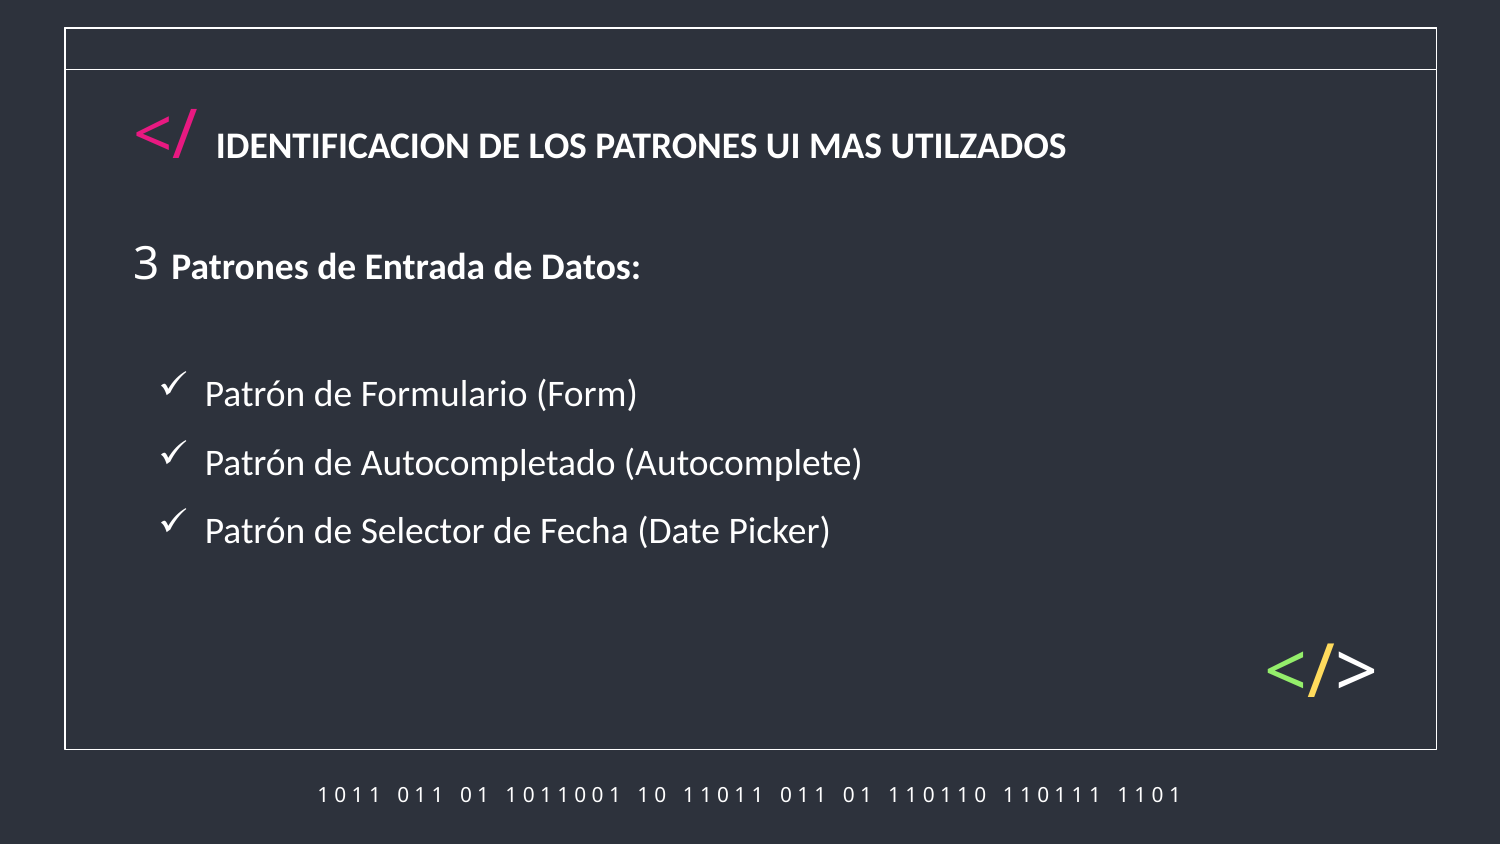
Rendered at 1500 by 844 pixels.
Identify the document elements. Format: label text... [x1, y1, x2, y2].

subtitle Patrón de Formulario (Form) Patrón de Autocompletado (Autocomplete) Patrón de Selector de Fecha (Date Picker) [118, 347, 1382, 682]
title 3 Patrones de Entrada de Datos: [118, 237, 1071, 304]
title </ IDENTIFICACION DE LOS PATRONES UI MAS UTILZADOS [118, 75, 1382, 170]
text_box </> [1217, 630, 1426, 716]
